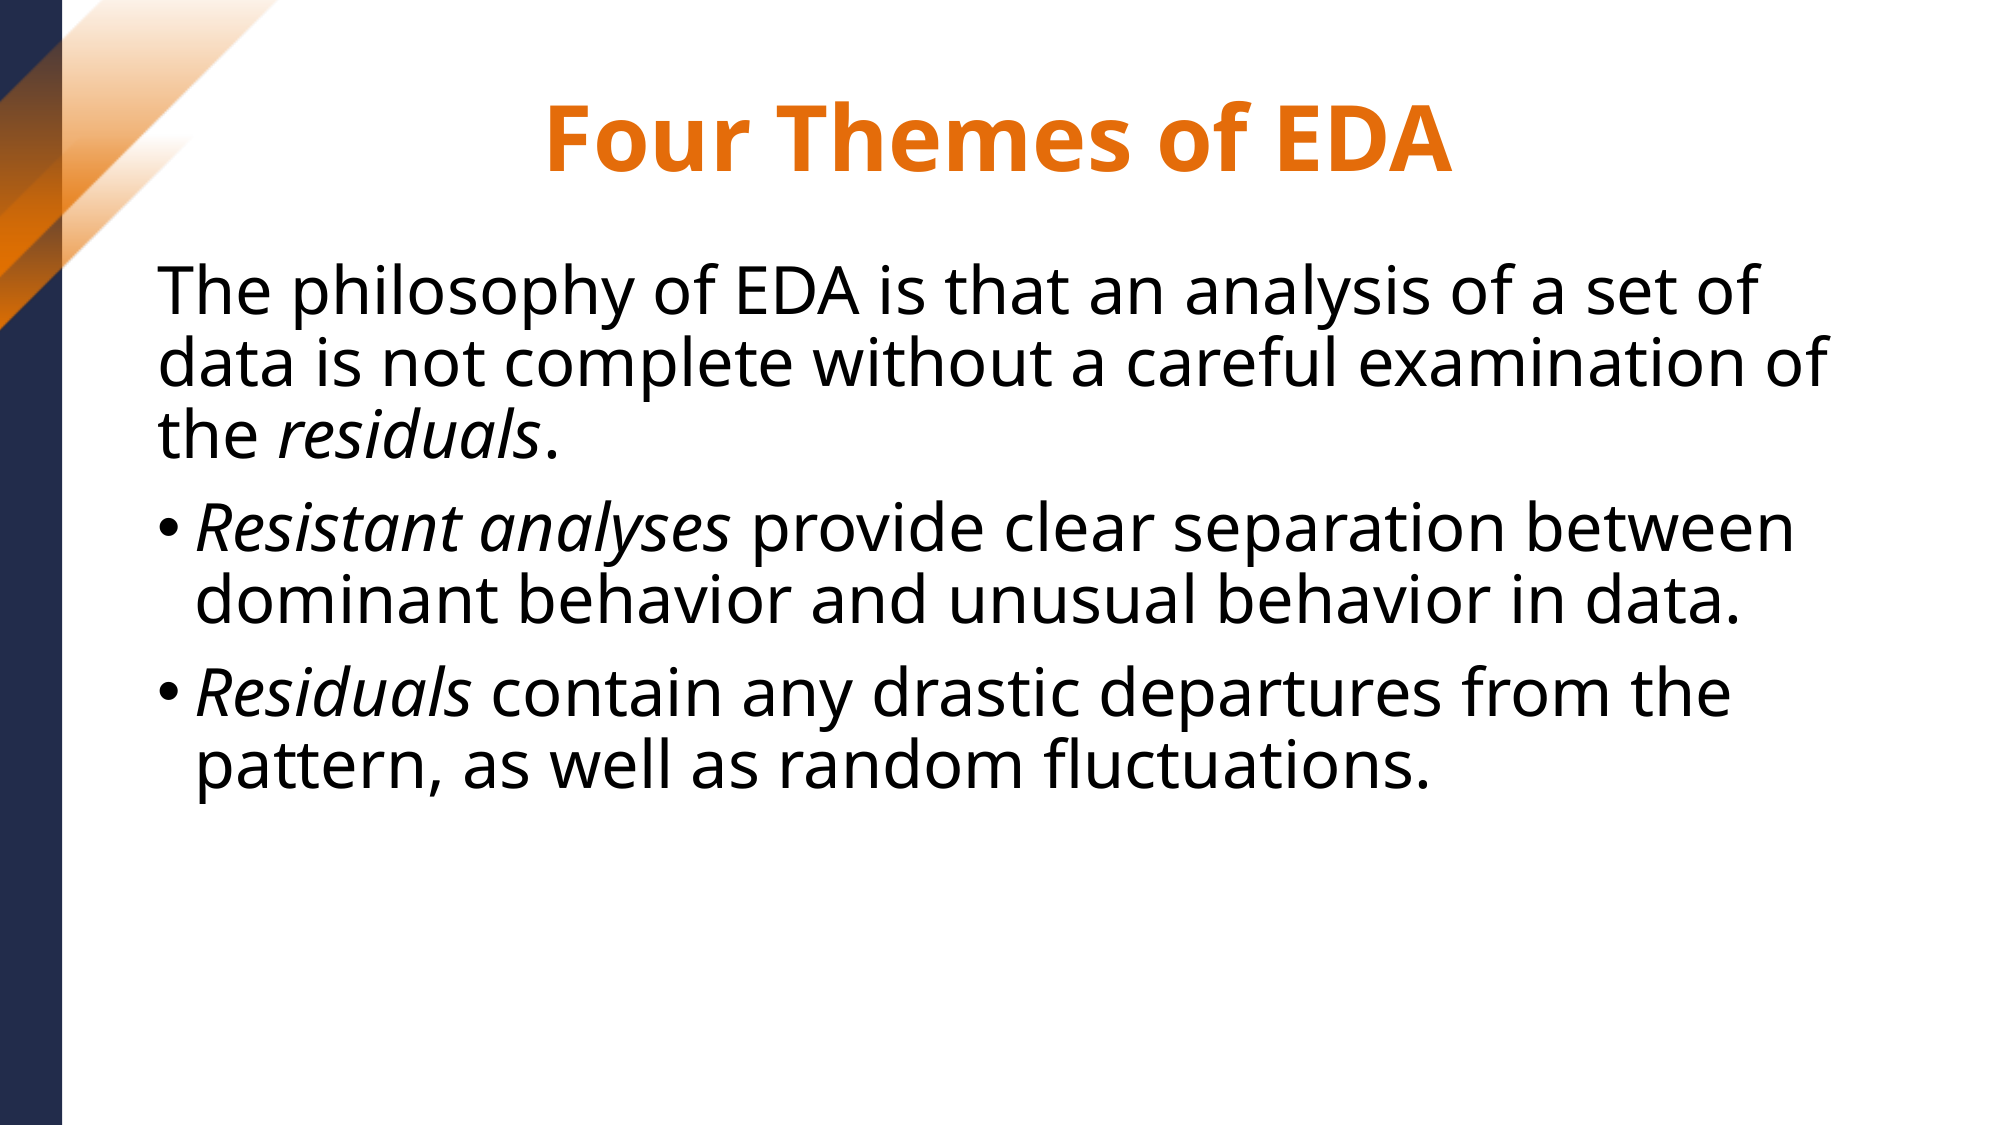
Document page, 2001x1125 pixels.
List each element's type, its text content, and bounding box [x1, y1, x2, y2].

list The philosophy of EDA is that an analysis of a set of data is not complete without a careful examination of the residuals. Resistant analyses provide clear separation between dominant behavior and unusual behavior in data. Residuals contain any drastic departures from the pattern, as well as random fluctuations. [142, 249, 1854, 976]
title Four Themes of EDA [98, 84, 1899, 273]
picture [0, 0, 284, 338]
